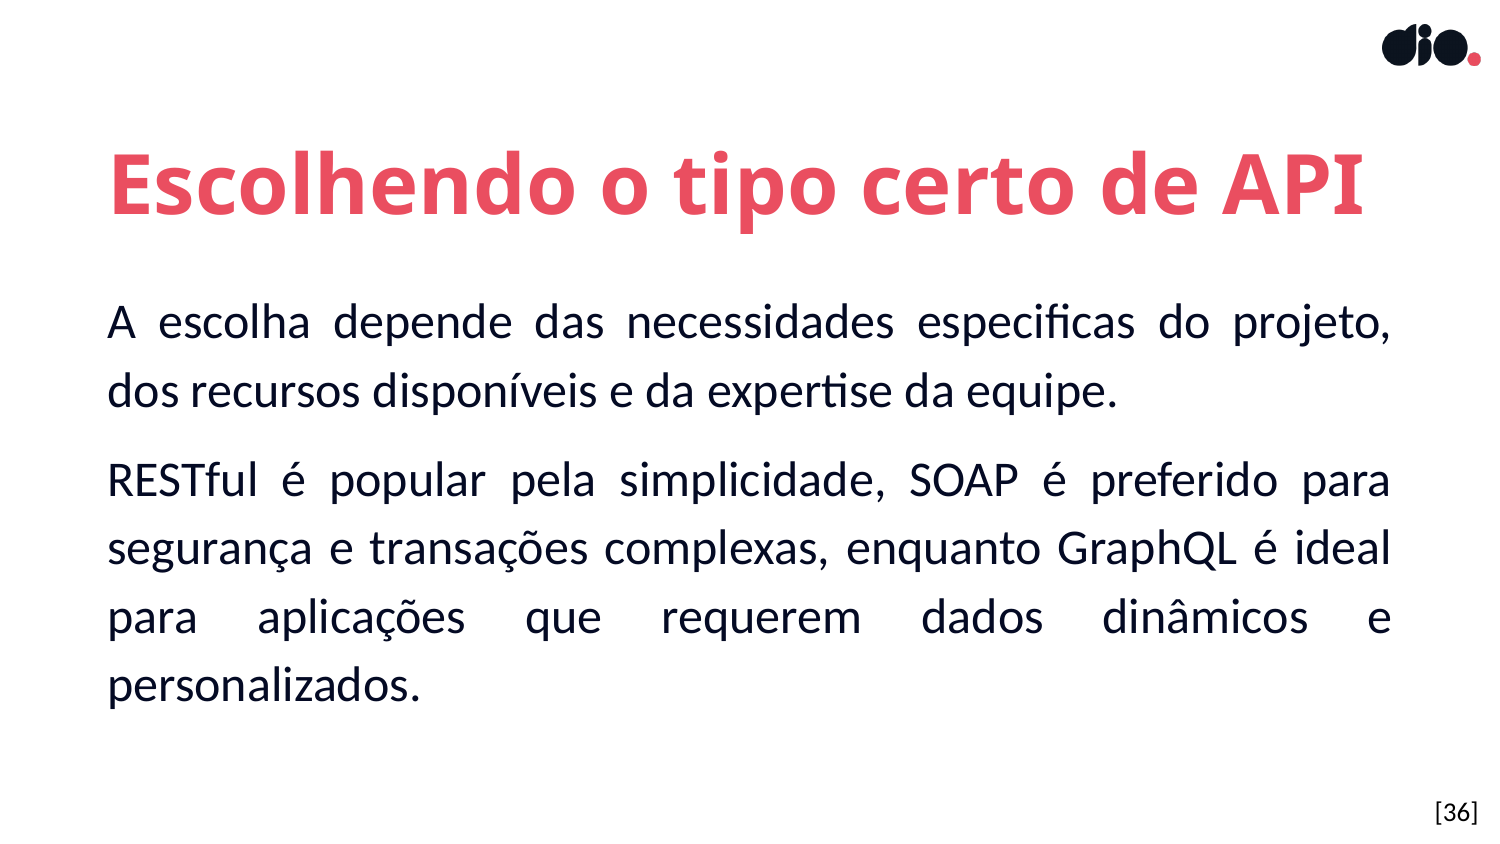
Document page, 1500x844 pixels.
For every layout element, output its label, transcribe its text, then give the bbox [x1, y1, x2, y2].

text_box Escolhendo o tipo certo de API [92, 104, 1408, 243]
text_box A escolha depende das necessidades especificas do projeto, dos recursos disponíveis e da expertise da equipe. RESTful é popular pela simplicidade, SOAP é preferido para segurança e transações complexas, enquanto GraphQL é ideal para aplicações que requerem dados dinâmicos e personalizados. [92, 243, 1408, 749]
slide_number [27] [1403, 779, 1494, 844]
picture [1382, 24, 1481, 66]
